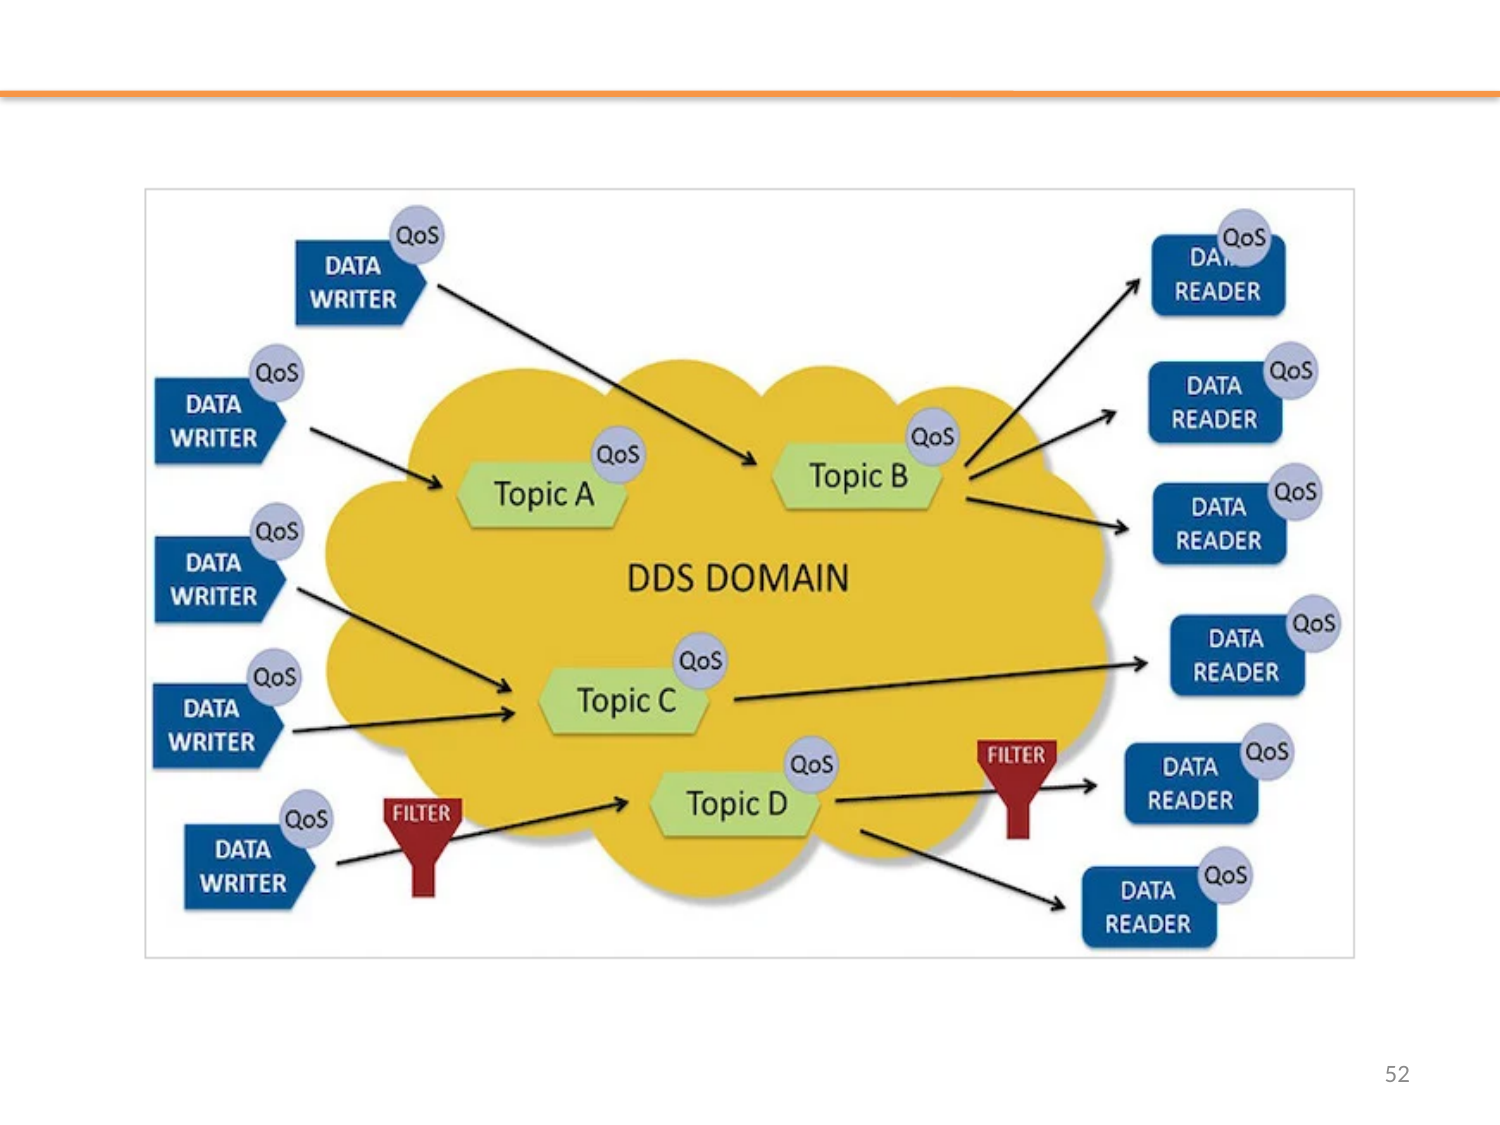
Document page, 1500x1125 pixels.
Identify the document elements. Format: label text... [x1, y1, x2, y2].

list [100, 172, 1377, 974]
slide_number 52 [1074, 1042, 1425, 1103]
